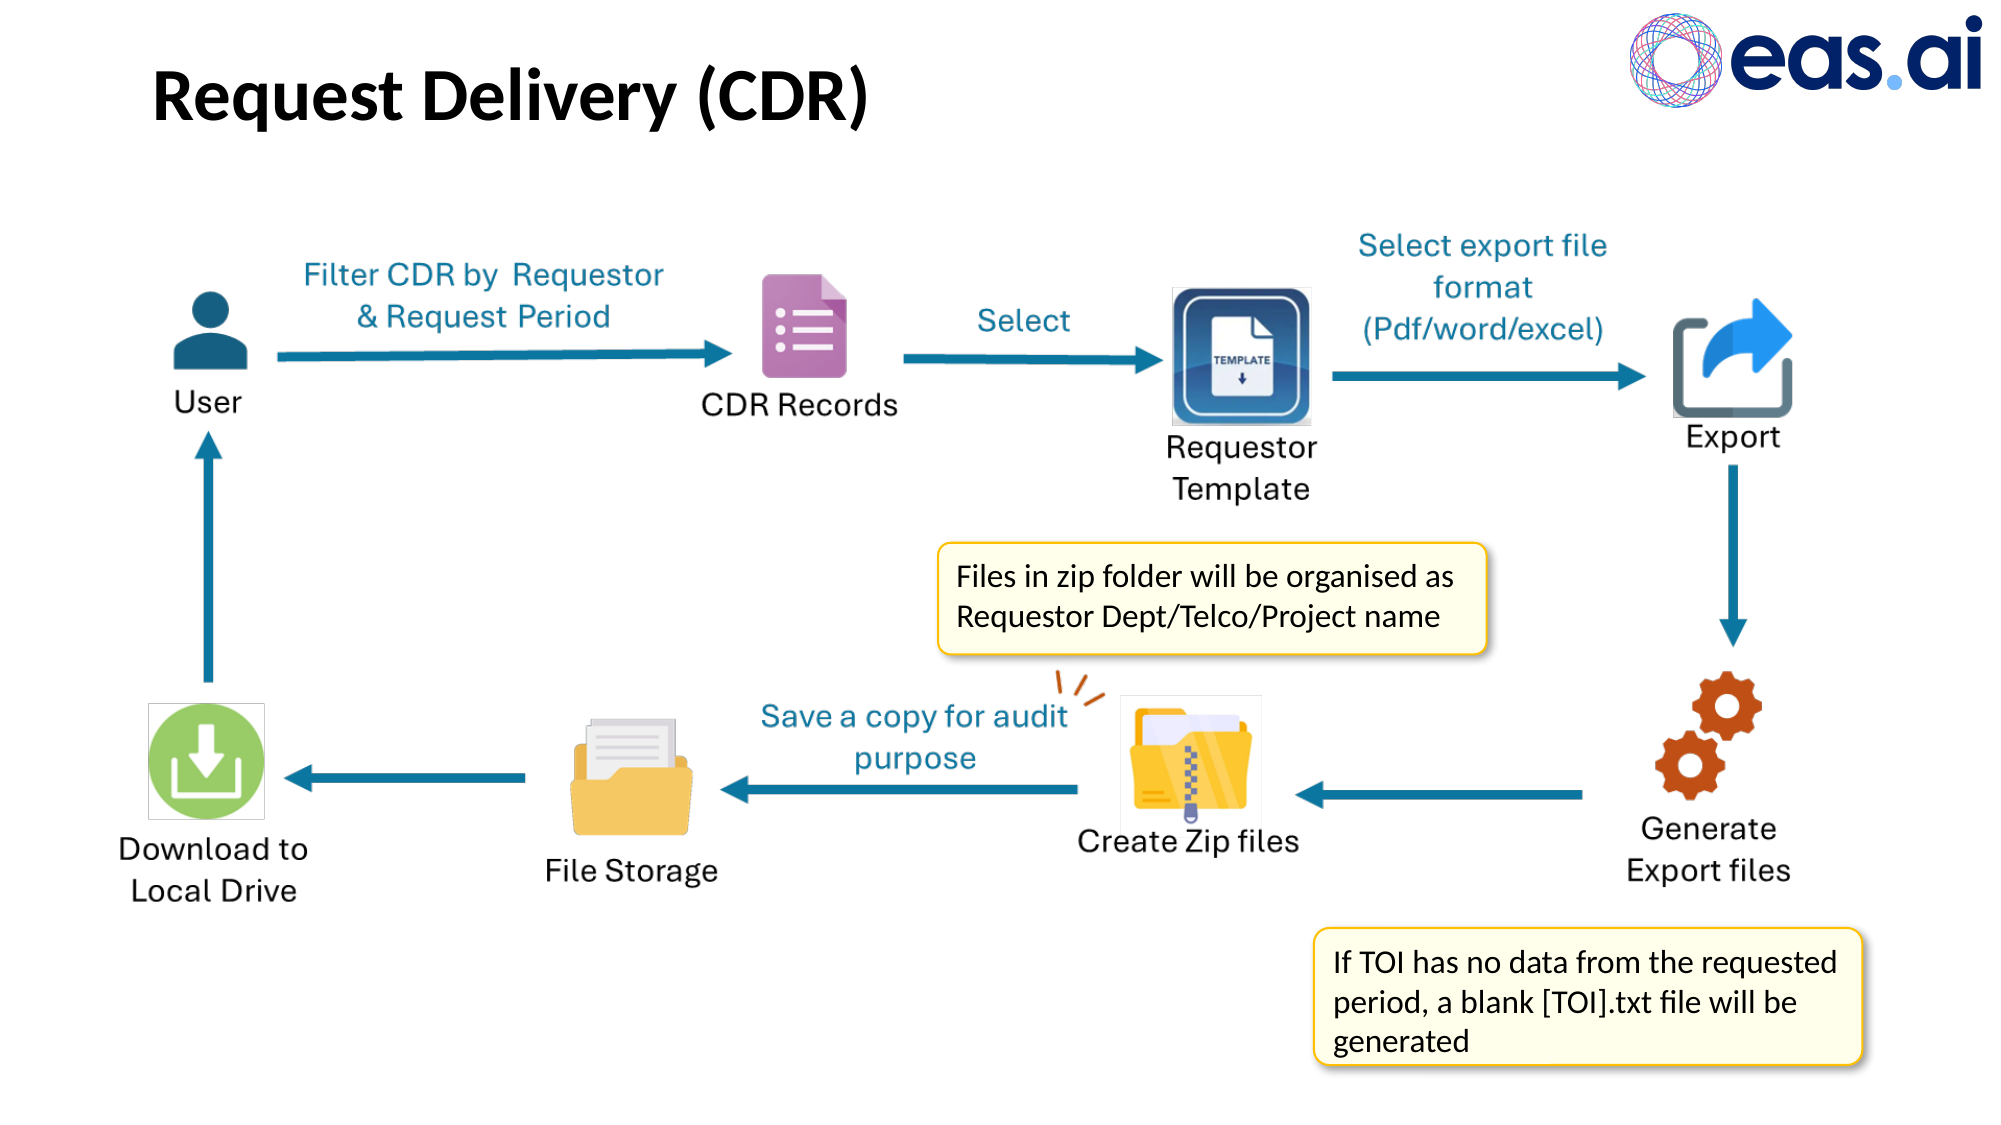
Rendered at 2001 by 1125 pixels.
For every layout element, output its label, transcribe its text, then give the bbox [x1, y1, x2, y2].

text_box If TOI has no data from the requested period, a blank [TOI].txt file will be generated [1312, 932, 1864, 1067]
picture [1045, 655, 1113, 723]
picture [1625, 9, 1986, 112]
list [66, 213, 1860, 932]
title Request Delivery (CDR) [137, 59, 1863, 134]
